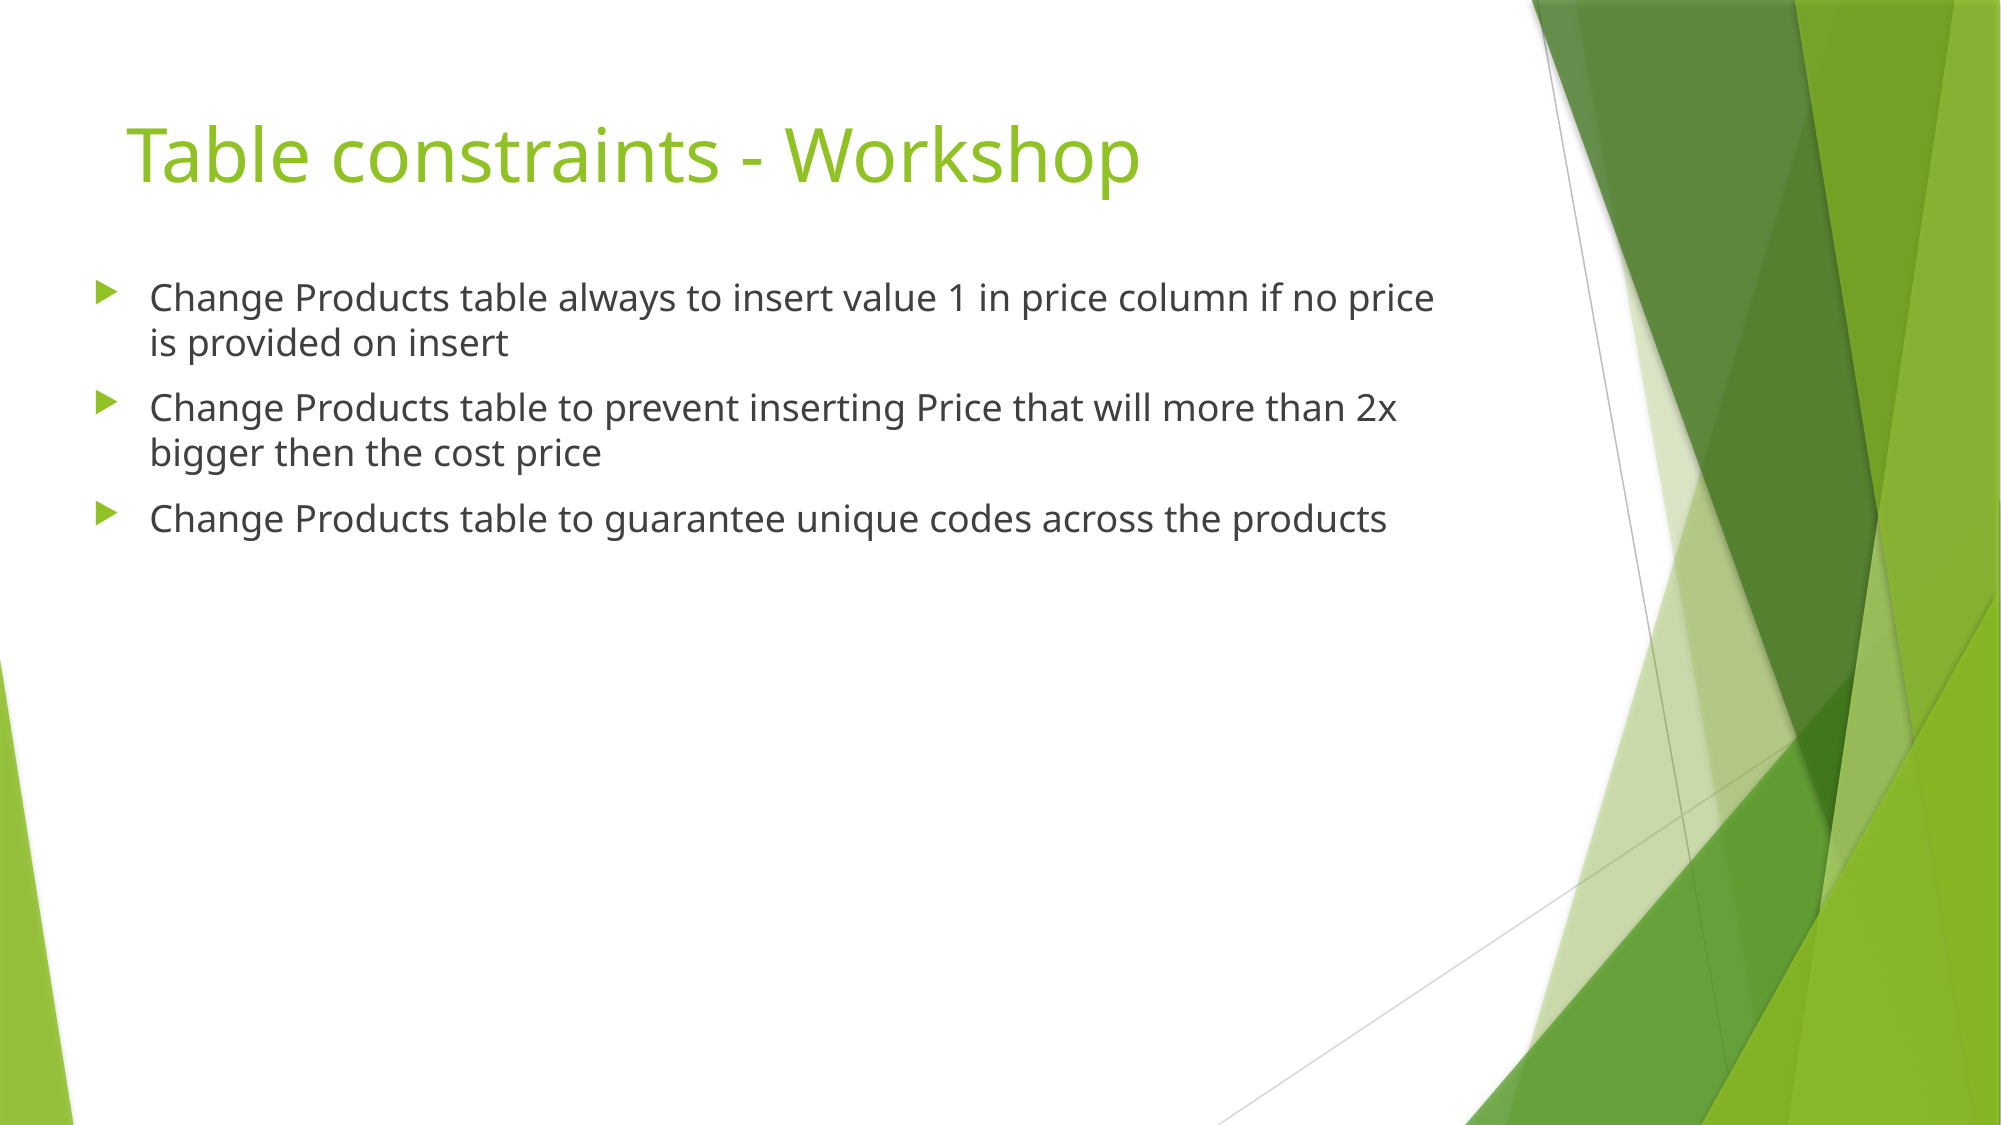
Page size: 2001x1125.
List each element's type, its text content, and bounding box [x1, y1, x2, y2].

list Change Products table always to insert value 1 in price column if no price is provided on insert Change Products table to prevent inserting Price that will more than 2x bigger then the cost price Change Products table to guarantee unique codes across the products [78, 266, 1489, 639]
title Table constraints - Workshop [111, 99, 1522, 317]
